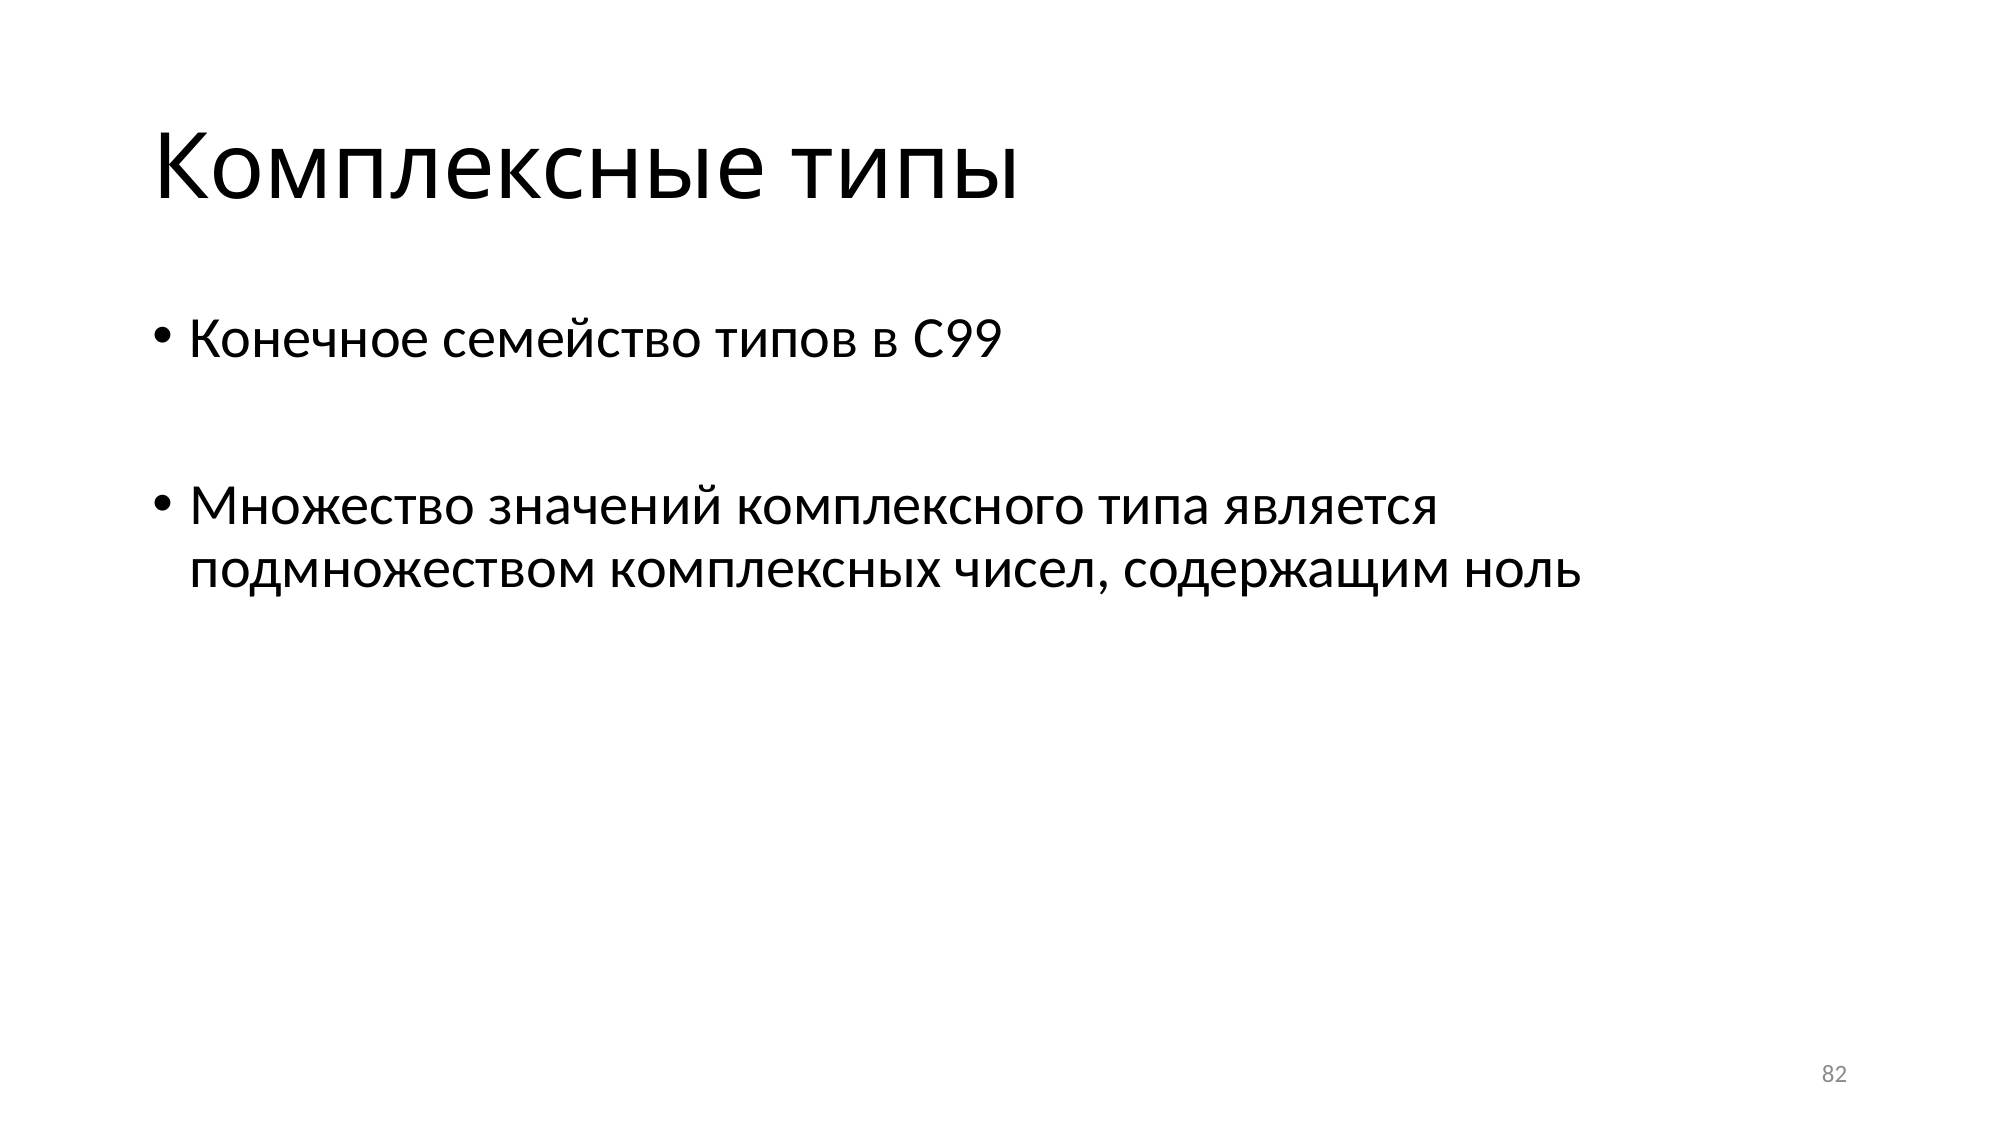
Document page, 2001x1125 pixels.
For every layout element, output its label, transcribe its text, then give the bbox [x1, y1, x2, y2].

title Комплексные типы [137, 59, 1863, 278]
slide_number 82 [1412, 1042, 1863, 1103]
list Конечное семейство типов в C99 Множество значений комплексного типа является подмножеством комплексных чисел, содержащим ноль 0  complex float  complex double  complex long double Набор операций см. на слайде про целые типы [137, 299, 1863, 1014]
